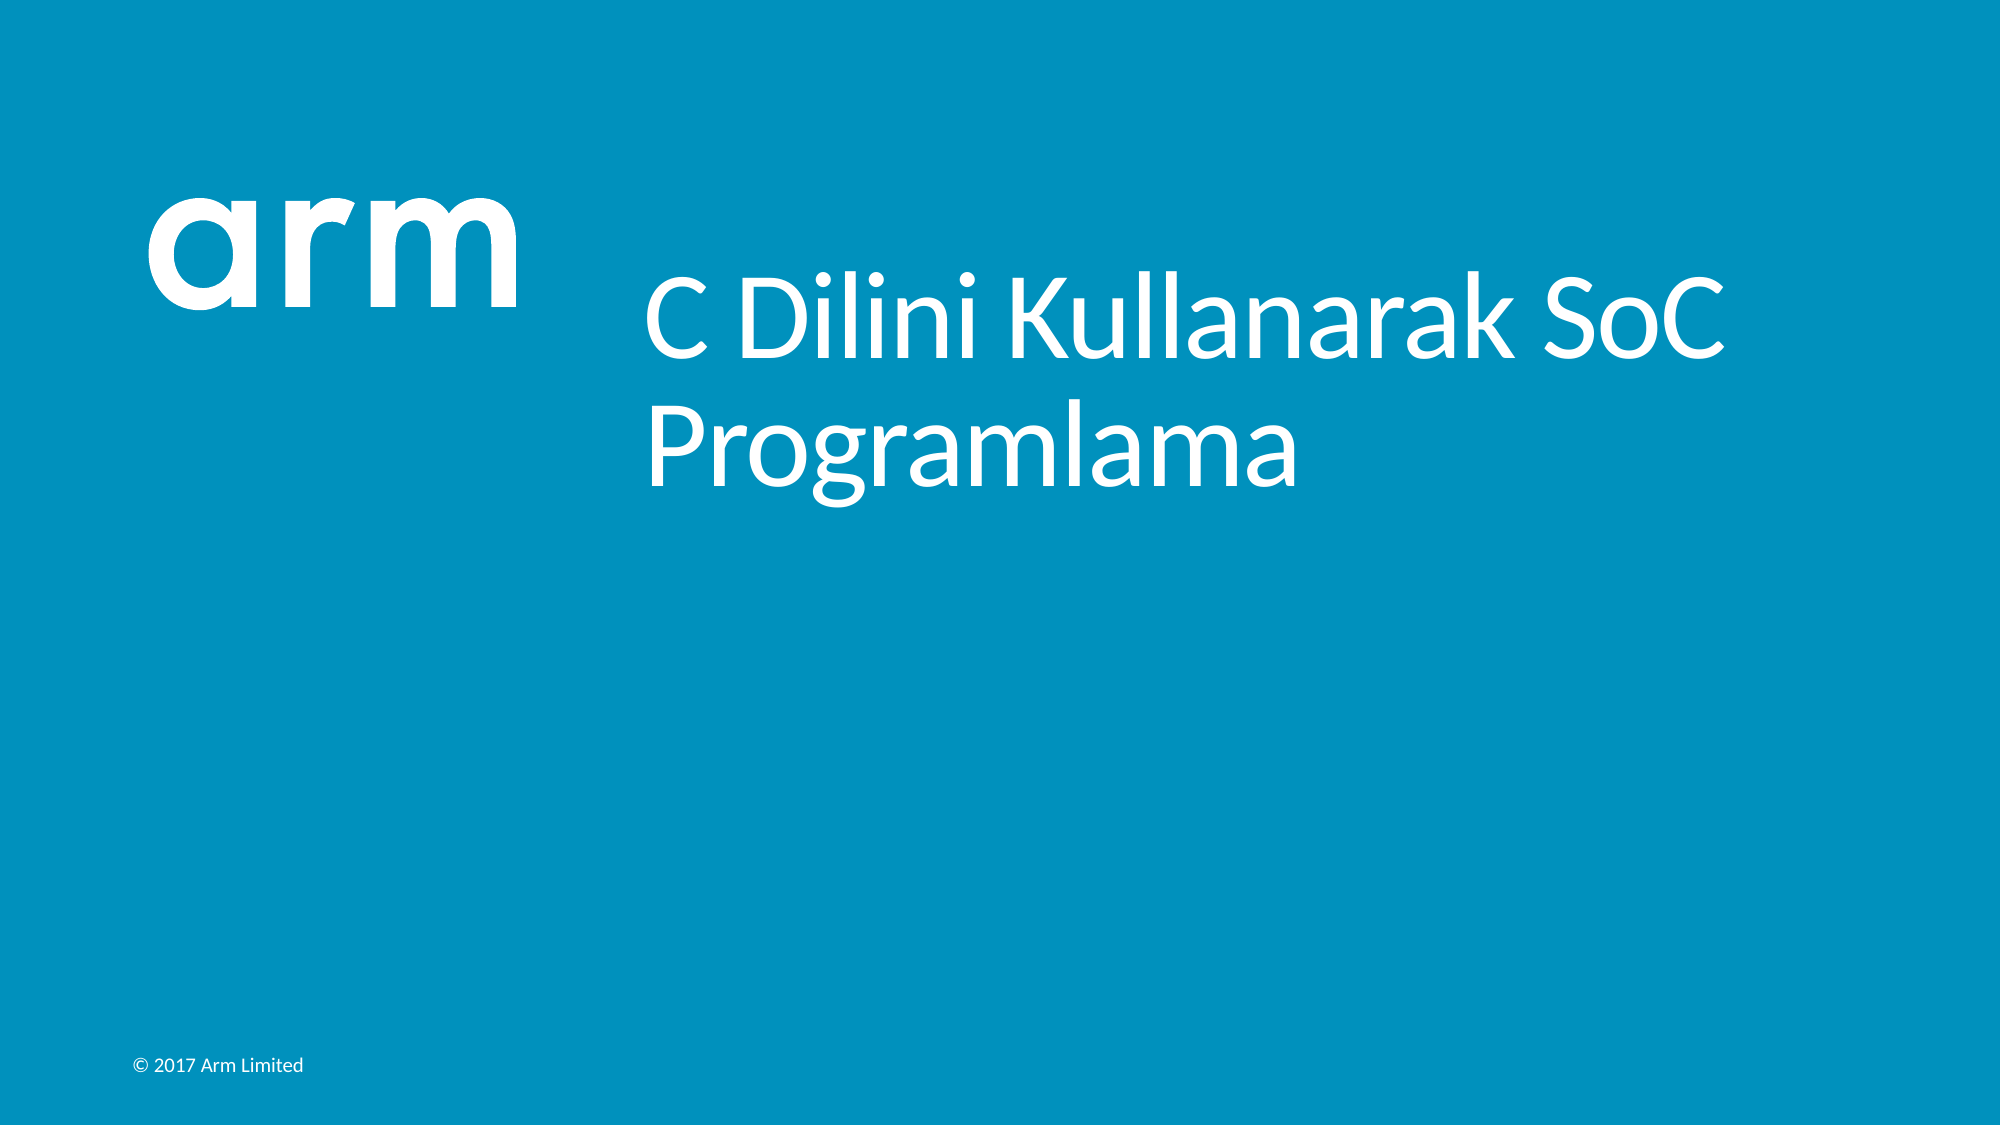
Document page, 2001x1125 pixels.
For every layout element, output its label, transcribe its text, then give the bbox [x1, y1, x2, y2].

title C Dilini Kullanarak SoC Programlama [643, 256, 1861, 512]
